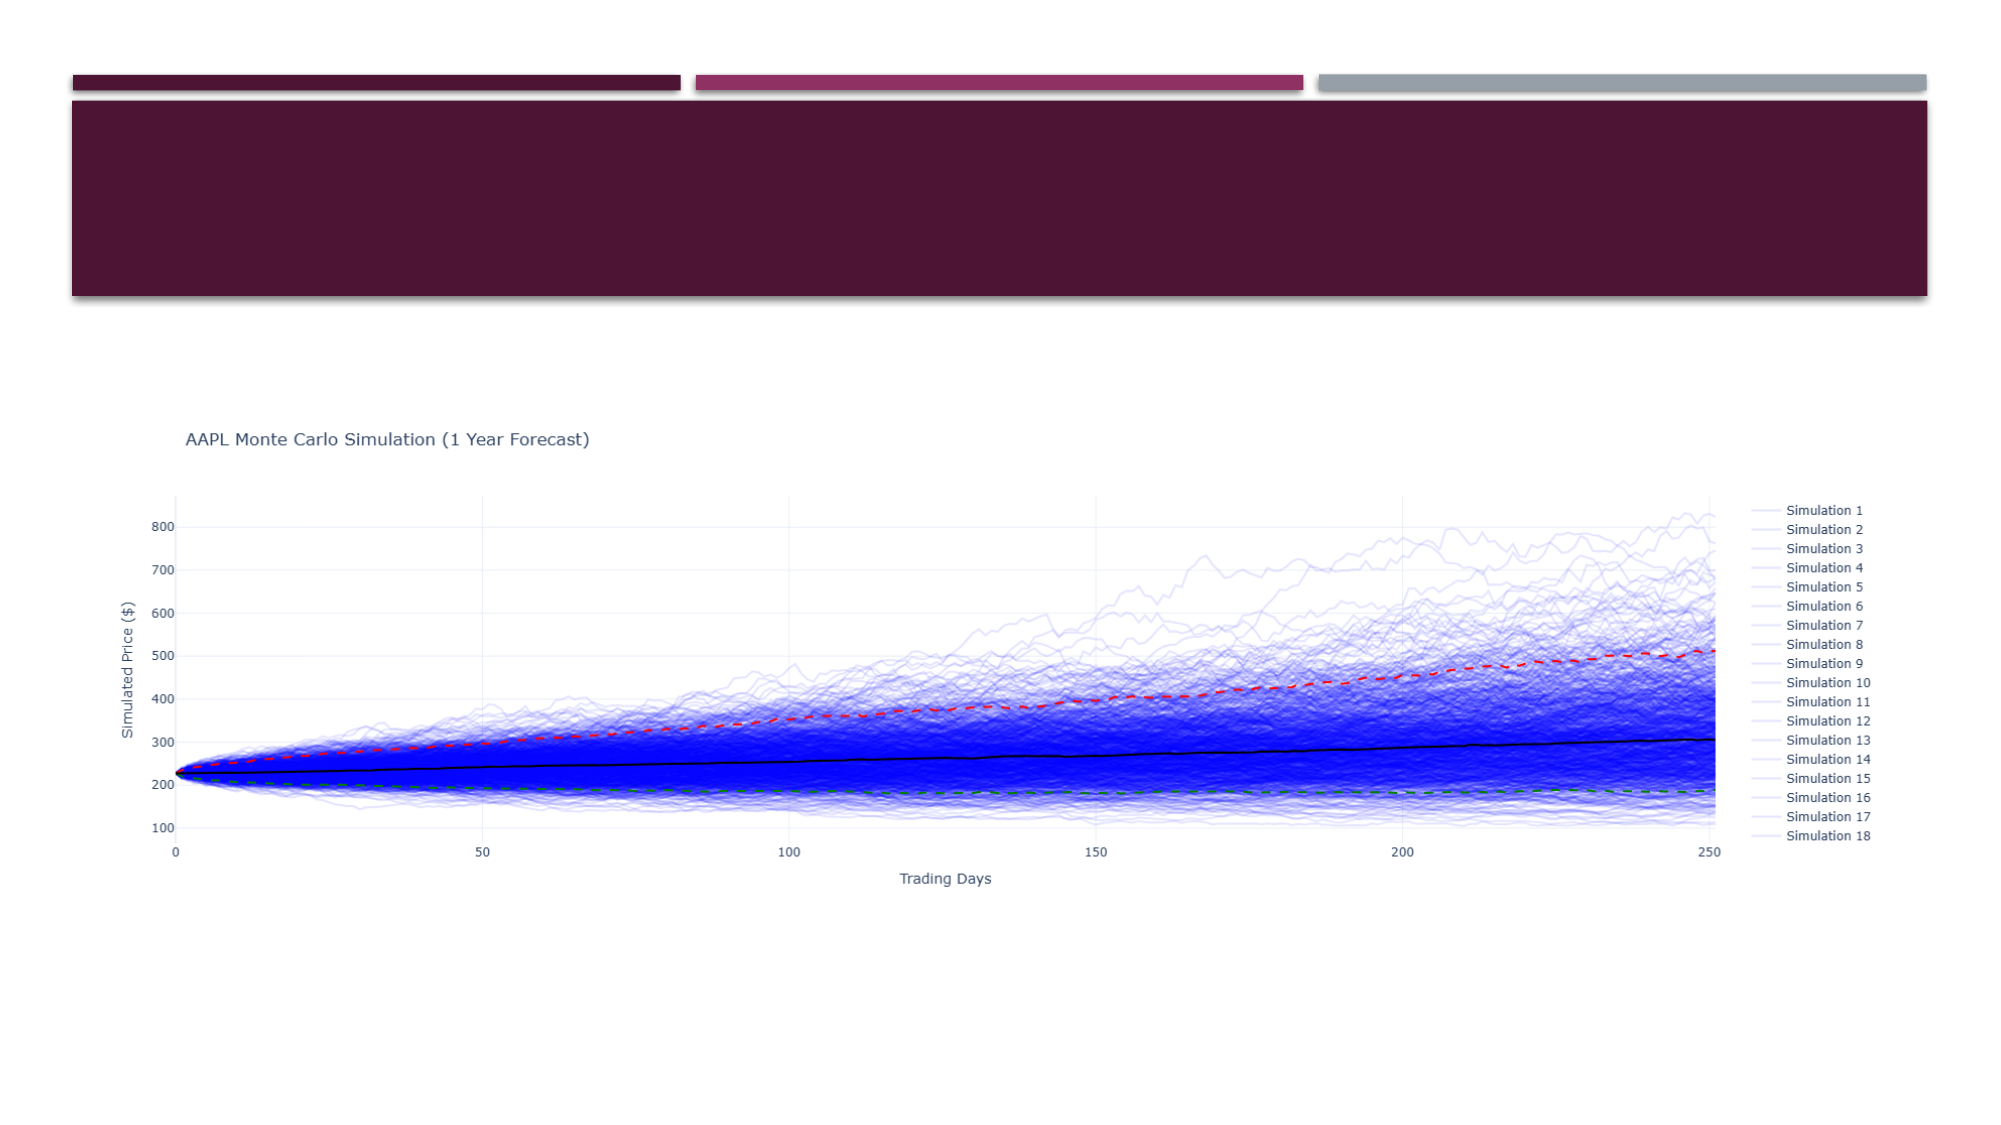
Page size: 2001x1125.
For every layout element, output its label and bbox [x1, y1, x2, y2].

list [94, 394, 1906, 925]
